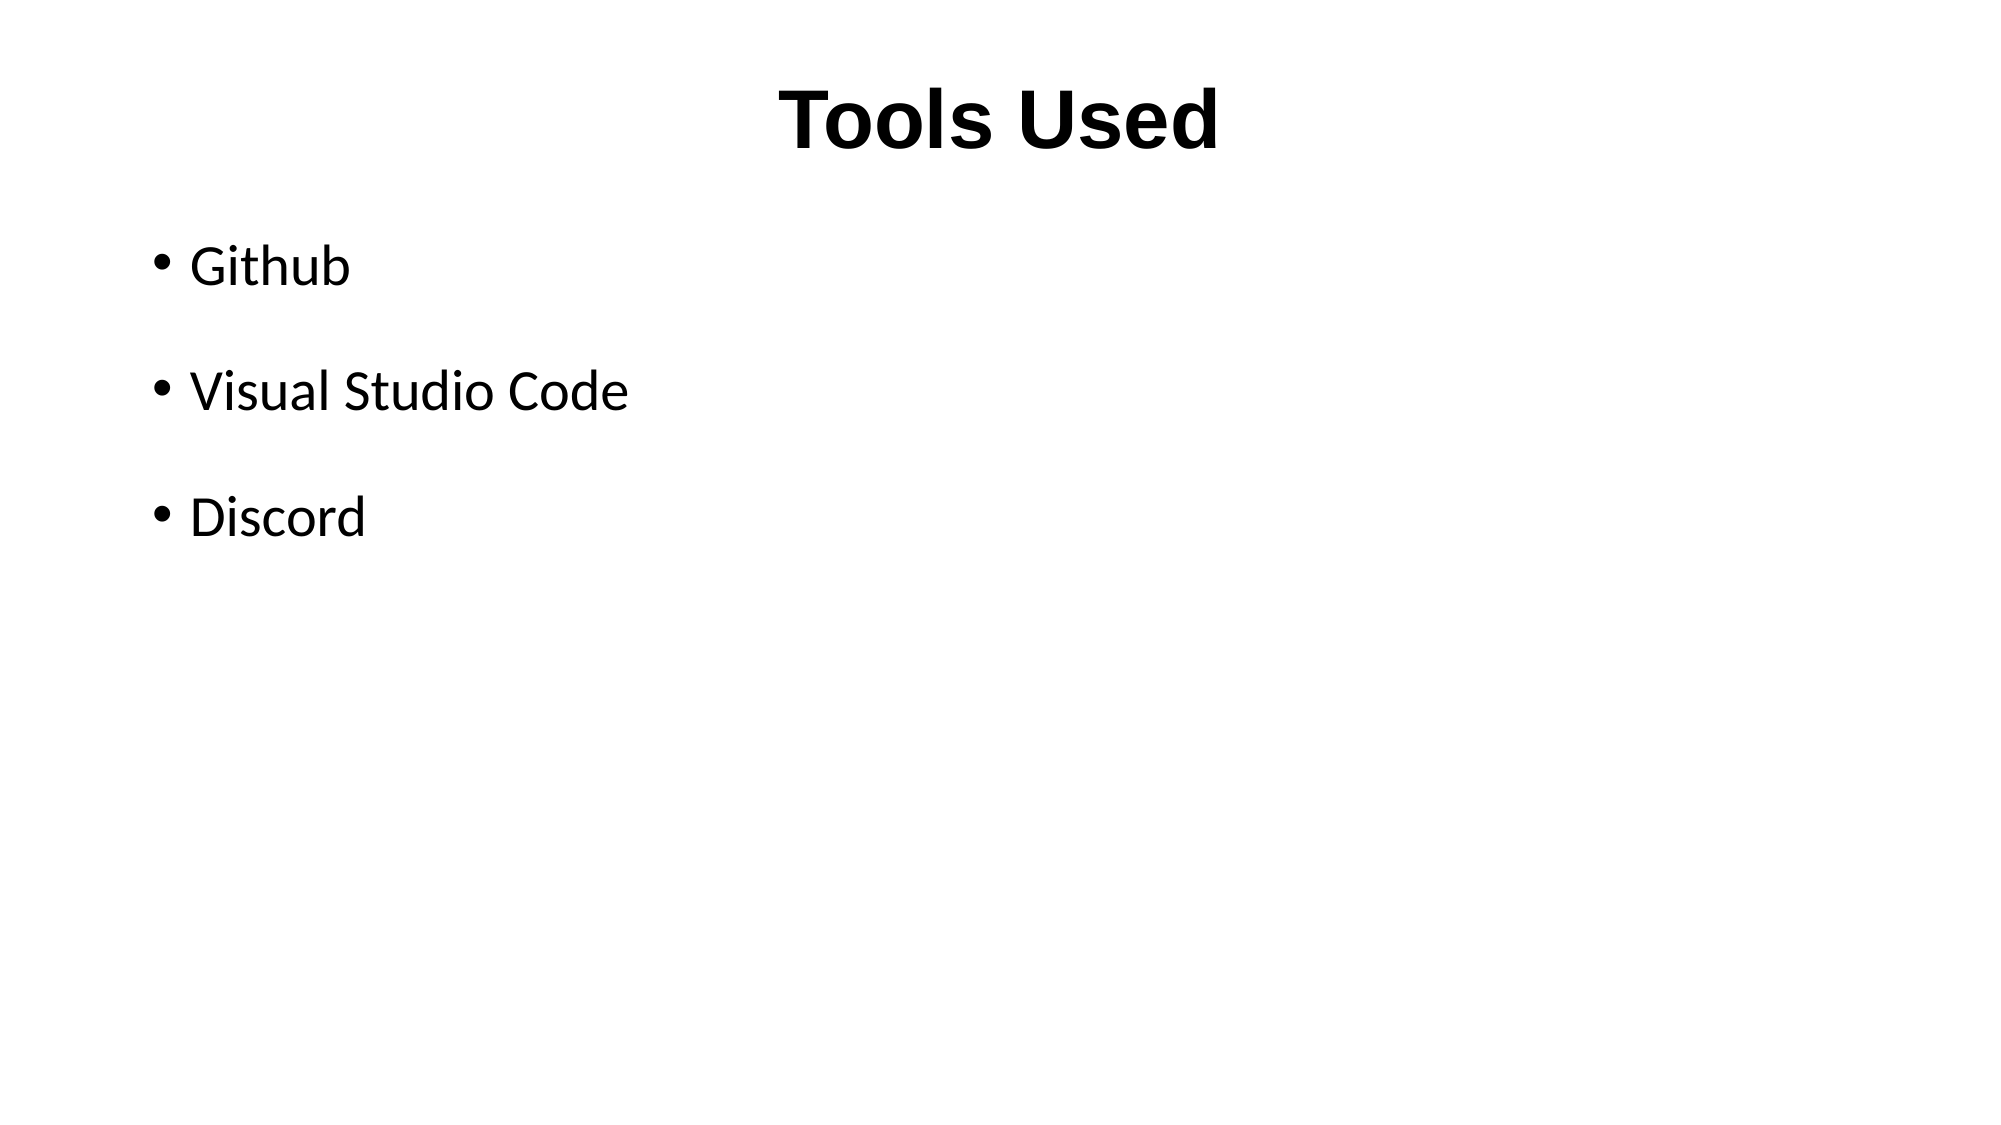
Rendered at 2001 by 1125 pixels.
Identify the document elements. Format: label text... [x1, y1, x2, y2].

list Github Visual Studio Code Discord [137, 184, 1916, 1014]
title Tools Used [137, 59, 1863, 184]
